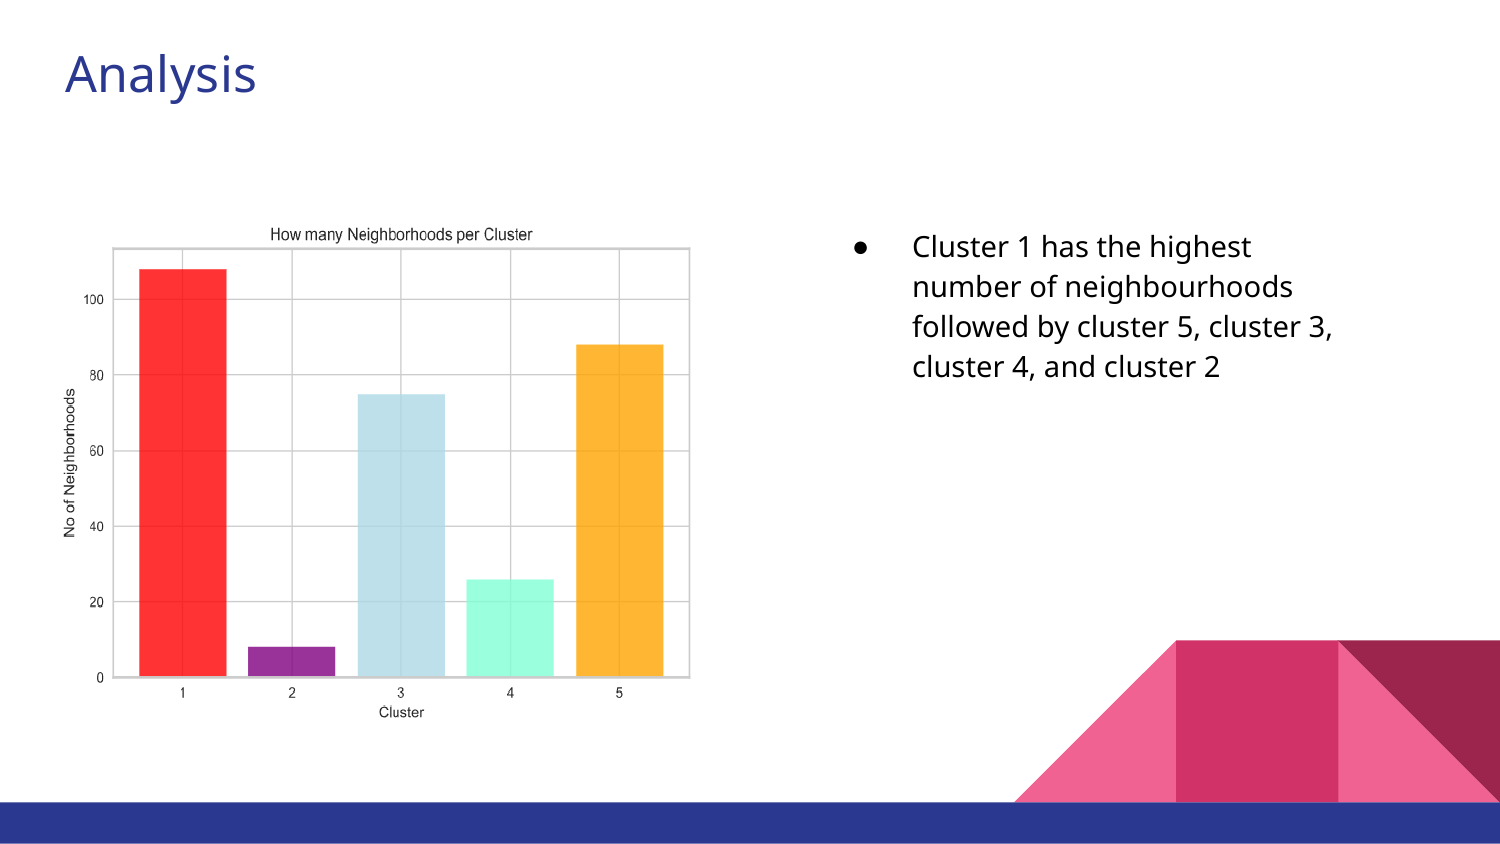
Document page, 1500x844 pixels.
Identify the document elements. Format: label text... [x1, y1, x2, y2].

picture [59, 221, 701, 735]
text_box Cluster 1 has the highest number of neighbourhoods followed by cluster 5, cluster 3, cluster 4, and cluster 2 [849, 221, 1361, 384]
title Analysis [63, 38, 1437, 184]
